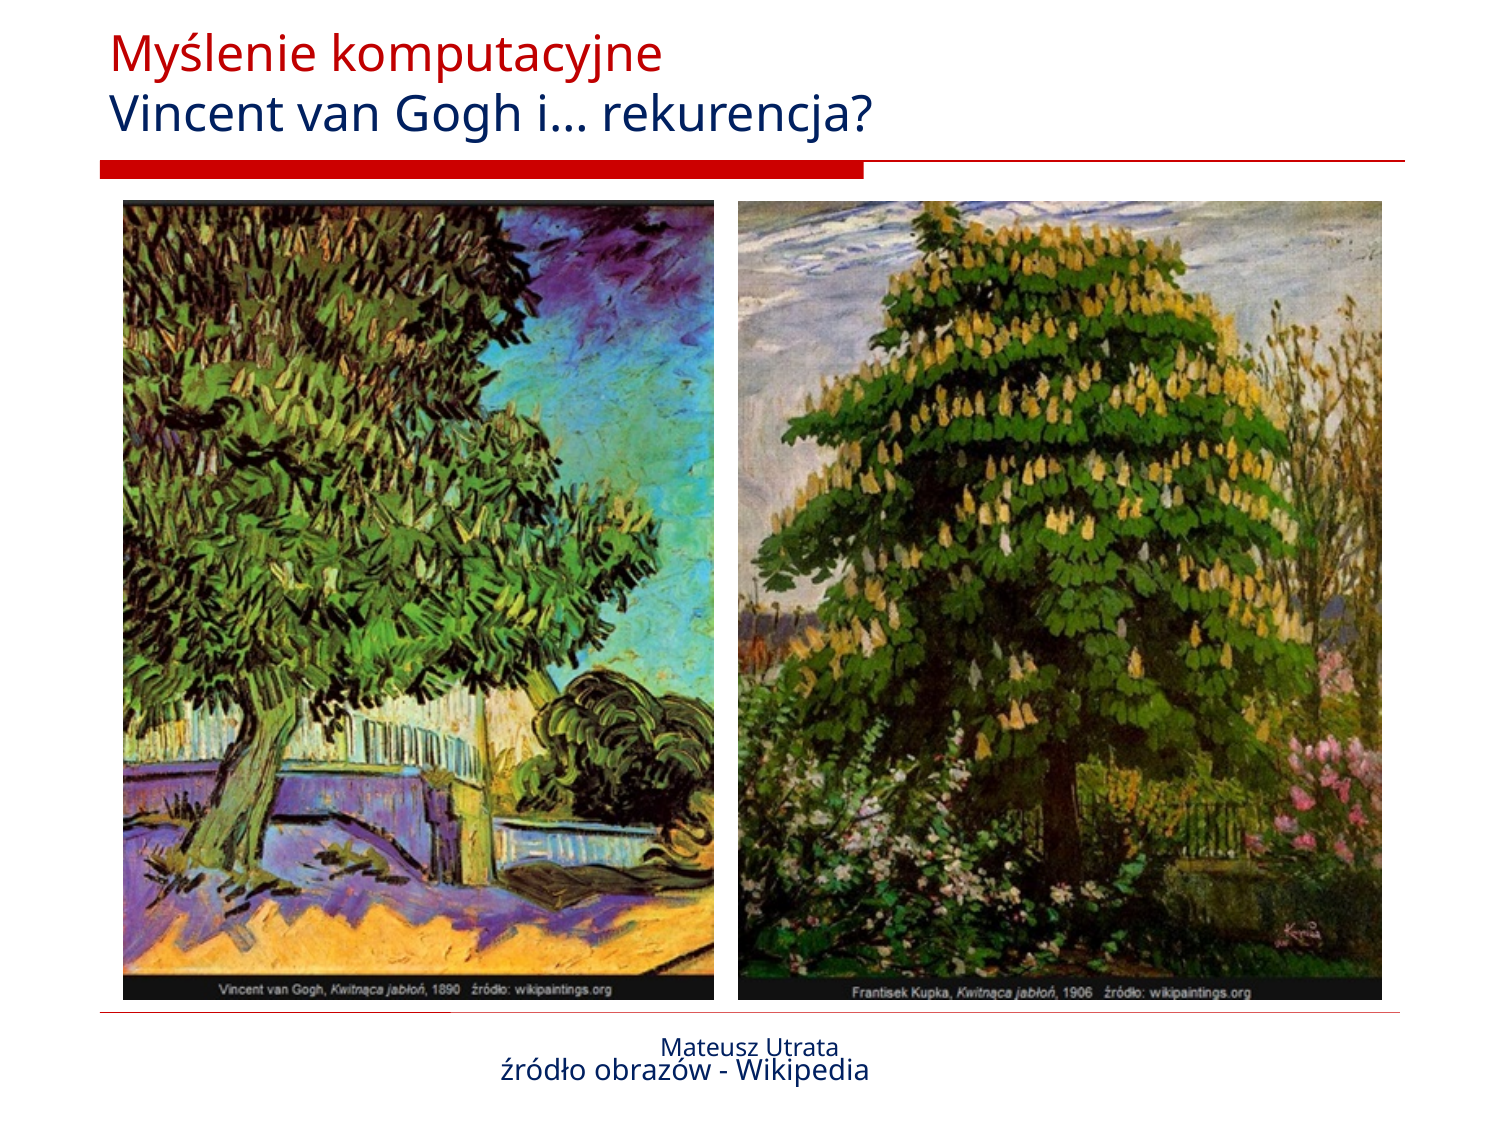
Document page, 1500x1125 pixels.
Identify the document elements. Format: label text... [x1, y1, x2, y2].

title Myślenie komputacyjne Vincent van Gogh i… rekurencja? [94, 50, 1407, 149]
picture [123, 199, 714, 1000]
picture [737, 201, 1382, 1000]
text_box źródło obrazów - Wikipedia [485, 1043, 512, 1094]
footer Mateusz Utrata [512, 1024, 988, 1103]
